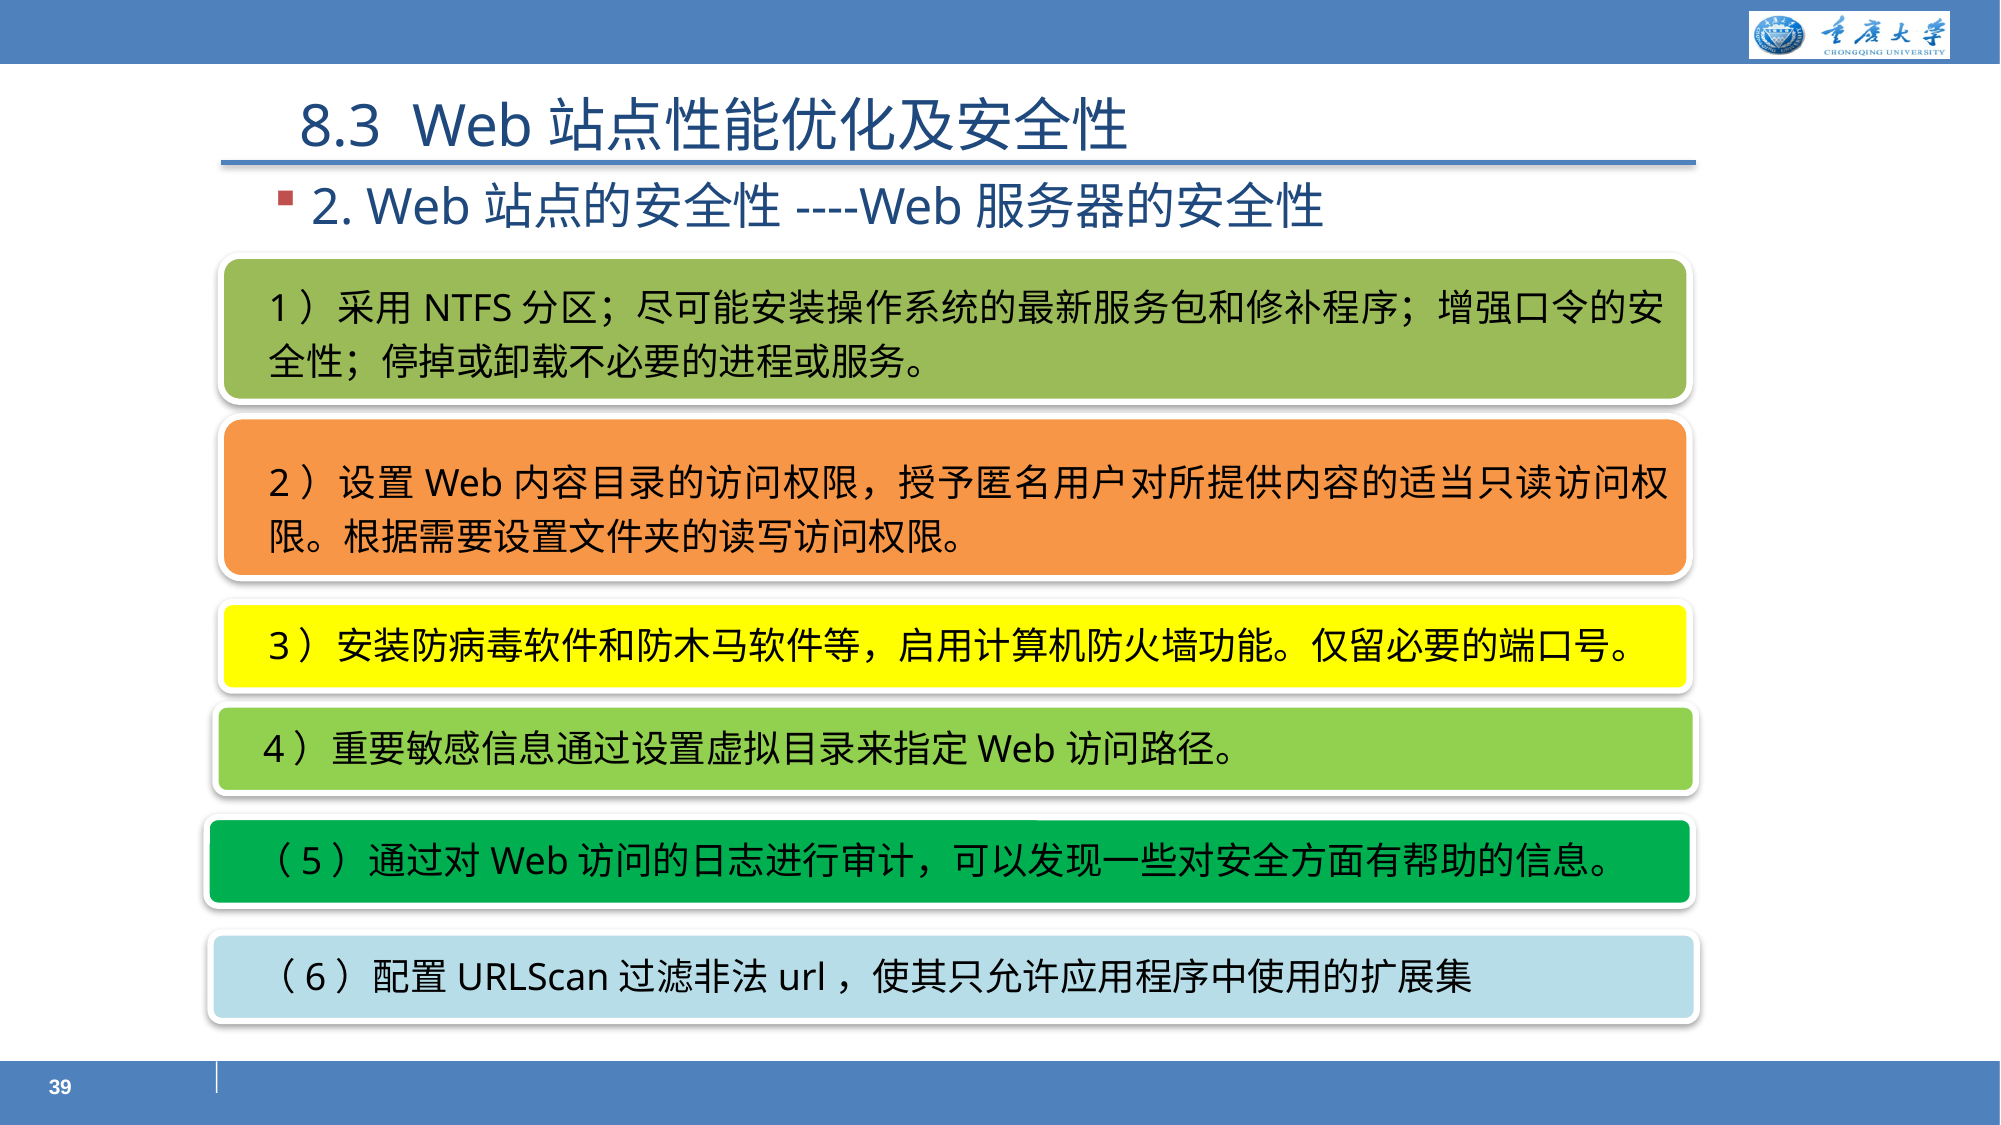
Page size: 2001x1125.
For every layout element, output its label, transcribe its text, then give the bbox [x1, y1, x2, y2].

text_box （6）配置URLScan过滤非法url，使其只允许应用程序中使用的扩展集 [243, 936, 1670, 1006]
text_box [203, 813, 1696, 909]
text_box [217, 413, 1693, 582]
text_box 8.3 Web站点性能优化及安全性 [284, 84, 1638, 159]
text_box [207, 929, 1700, 1025]
text_box [217, 598, 1693, 694]
text_box 2）设置Web内容目录的访问权限，授予匿名用户对所提供内容的适当只读访问权限。根据需要设置文件夹的读写访问权限。 [253, 441, 1684, 565]
text_box [217, 252, 1693, 405]
text_box 4）重要敏感信息通过设置虚拟目录来指定Web访问路径。 [248, 708, 1675, 778]
text_box [212, 701, 1699, 797]
slide_number 39 [33, 1066, 255, 1120]
text_box 3）安装防病毒软件和防木马软件等，启用计算机防火墙功能。仅留必要的端口号。 [253, 605, 1680, 675]
text_box （5）通过对Web访问的日志进行审计，可以发现一些对安全方面有帮助的信息。 [239, 820, 1666, 890]
text_box 1）采用NTFS分区；尽可能安装操作系统的最新服务包和修补程序；增强口令的安全性；停掉或卸载不必要的进程或服务。 [253, 267, 1680, 391]
text_box 2. Web站点的安全性----Web服务器的安全性 [259, 171, 1599, 237]
picture [1749, 11, 1950, 59]
